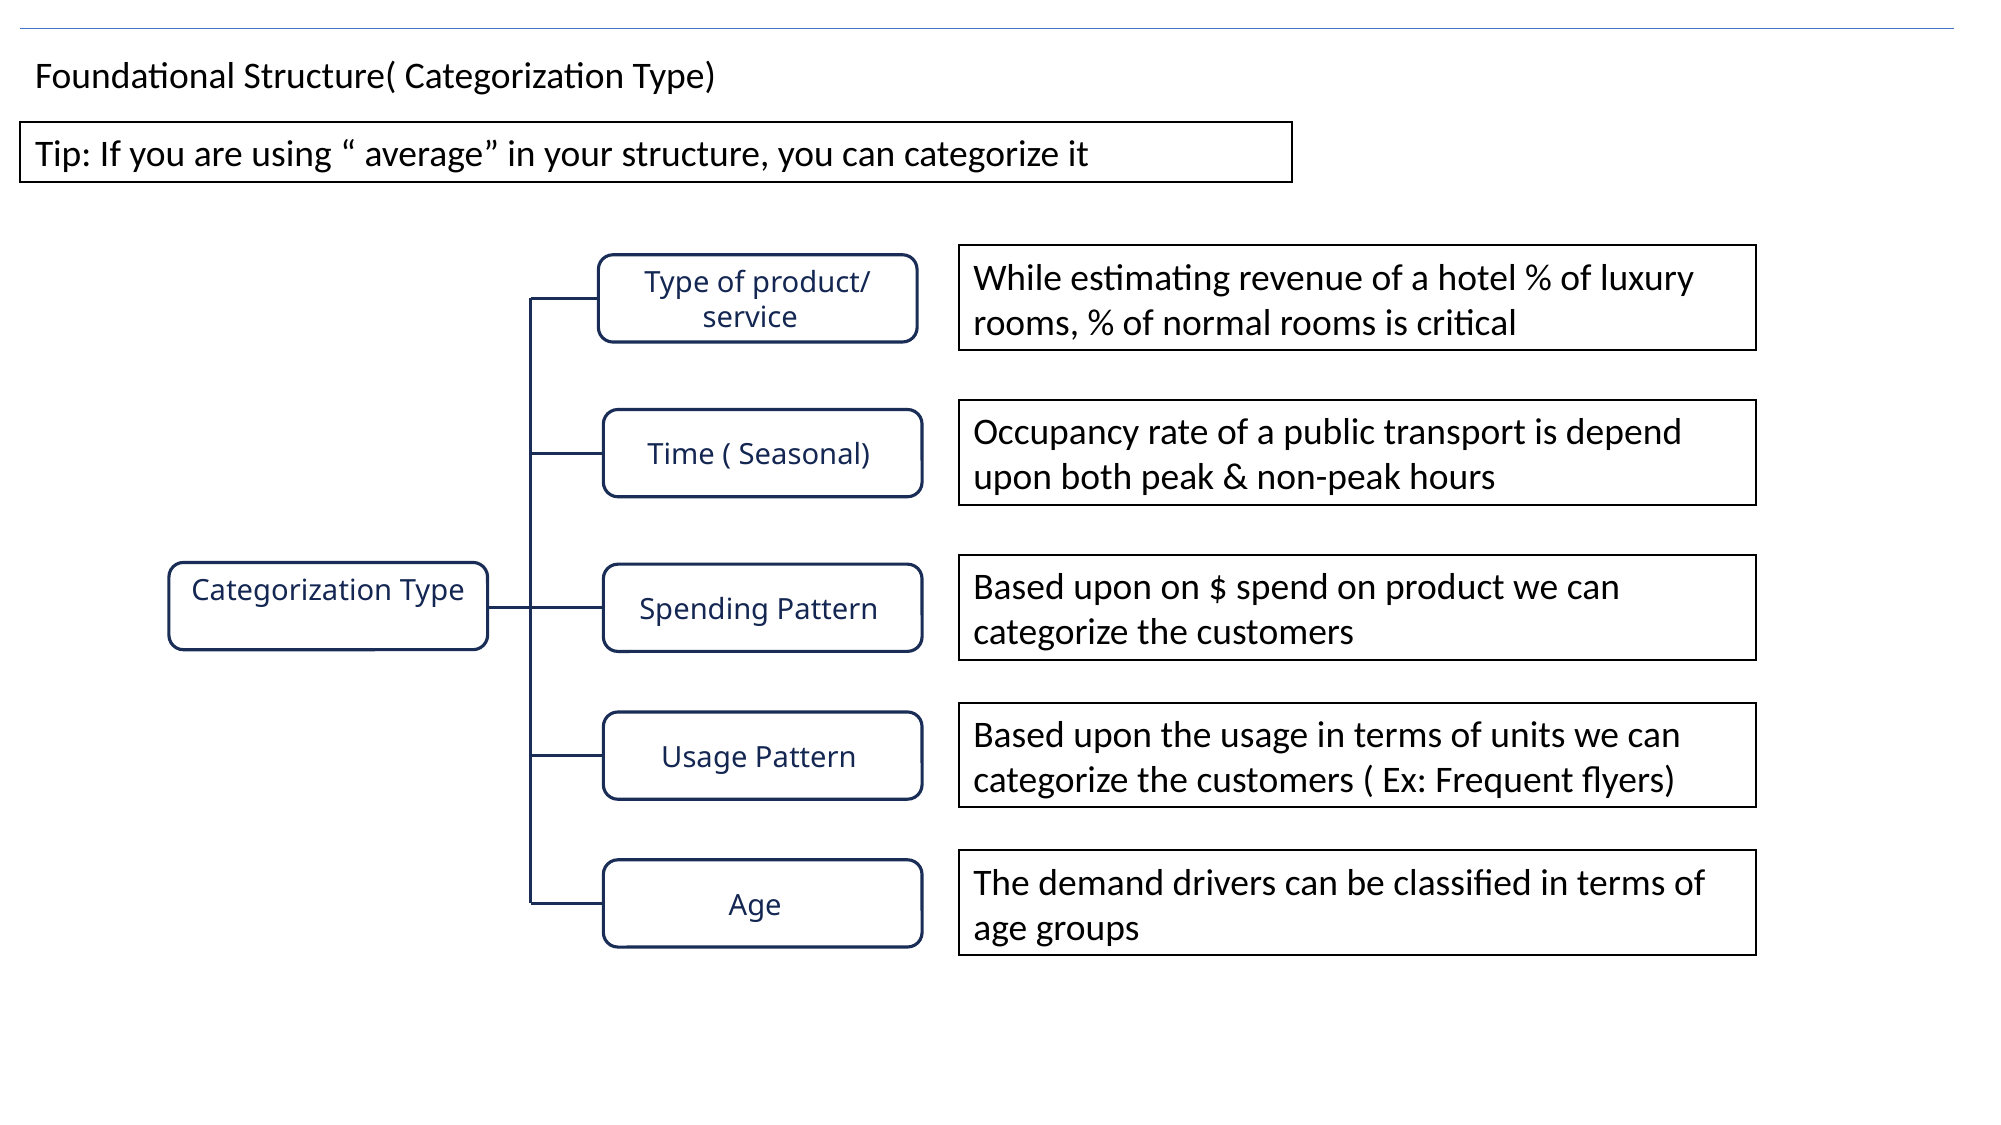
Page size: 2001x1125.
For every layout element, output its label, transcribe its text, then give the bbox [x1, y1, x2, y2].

text_box Based upon on $ spend on product we can categorize the customers [958, 554, 1757, 661]
text_box Based upon the usage in terms of units we can categorize the customers ( Ex: Frequent flyers) [958, 702, 1757, 808]
text_box Type of product/ service [597, 253, 919, 344]
text_box Time ( Seasonal) [602, 408, 924, 498]
text_box Categorization Type [167, 561, 489, 651]
text_box Age [602, 858, 924, 949]
text_box While estimating revenue of a hotel % of luxury rooms, % of normal rooms is critical [958, 244, 1757, 351]
text_box Occupancy rate of a public transport is depend upon both peak & non-peak hours [958, 399, 1757, 506]
text_box The demand drivers can be classified in terms of age groups [958, 849, 1757, 956]
text_box Usage Pattern [602, 710, 924, 801]
text_box Foundational Structure( Categorization Type) [20, 43, 1821, 104]
text_box Spending Pattern [602, 563, 924, 653]
text_box Tip: If you are using “ average” in your structure, you can categorize it [19, 121, 1293, 183]
